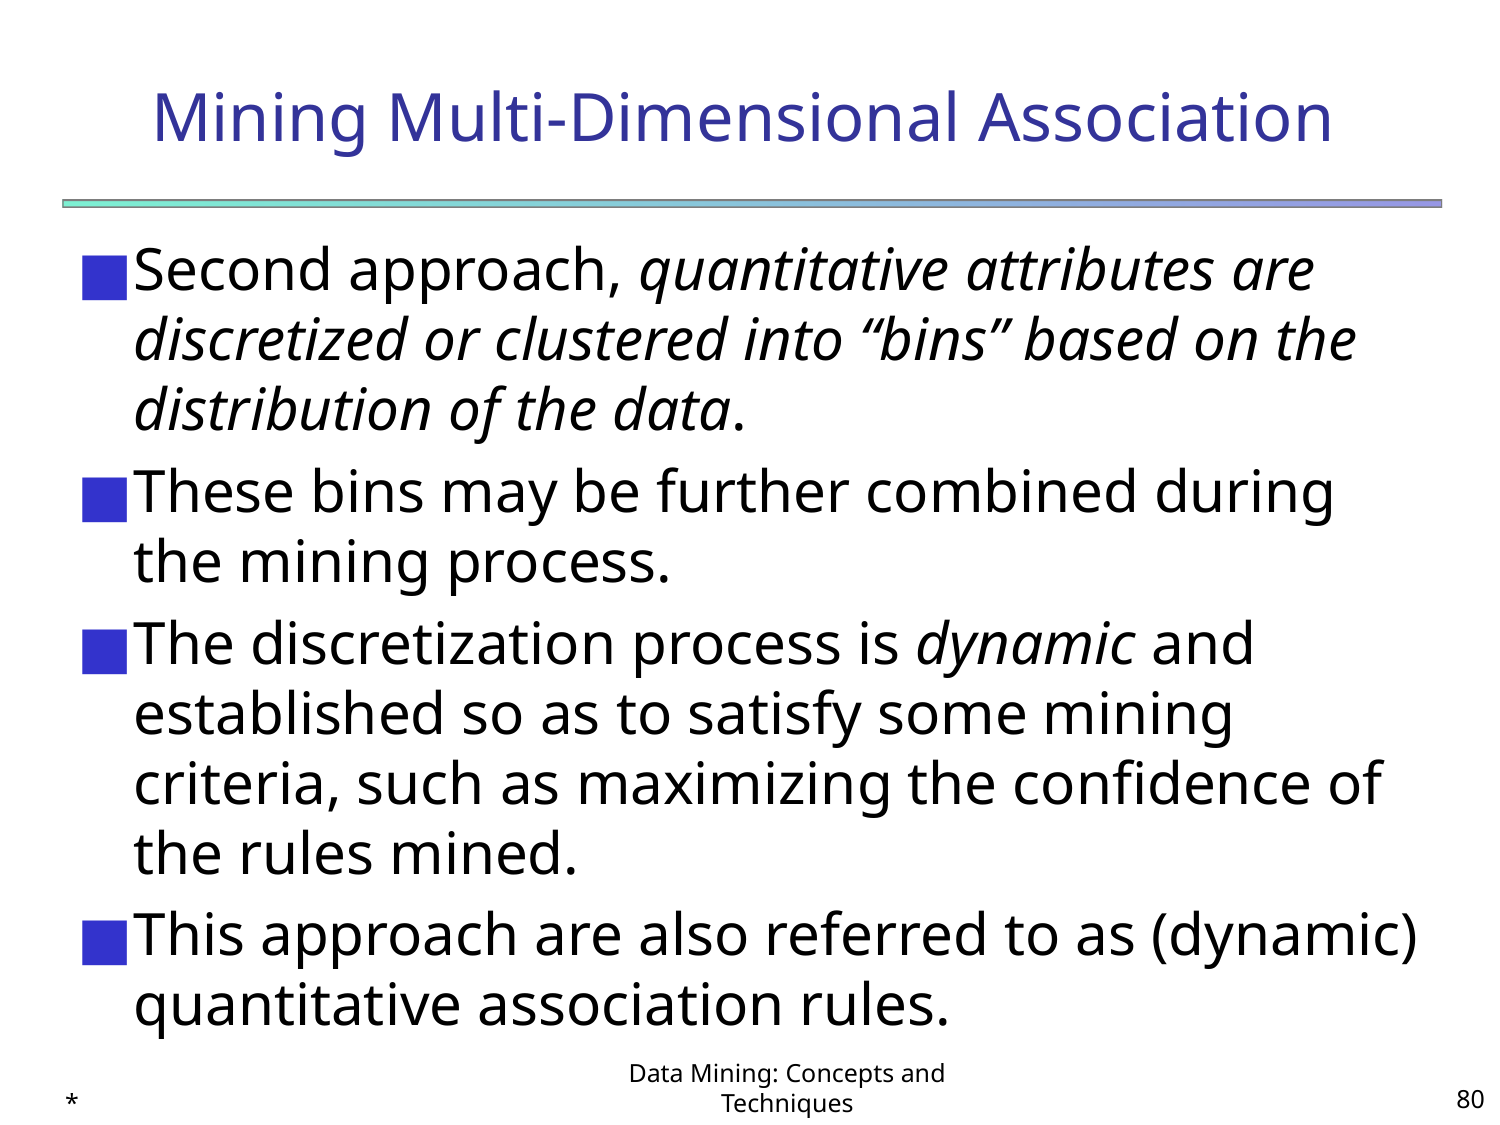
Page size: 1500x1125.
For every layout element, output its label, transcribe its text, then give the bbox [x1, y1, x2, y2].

text_box * [49, 1062, 363, 1125]
text_box Data Mining: Concepts and Techniques [549, 1062, 1025, 1125]
title Mining Multi-Dimensional Association [62, 62, 1425, 163]
text_box ‹#› [1187, 1062, 1500, 1125]
list Second approach, quantitative attributes are discretized or clustered into “bins” based on the distribution of the data. These bins may be further combined during the mining process. The discretization process is dynamic and established so as to satisfy some mining criteria, such as maximizing the confidence of the rules mined. This approach are also referred to as (dynamic) quantitative association rules. [62, 224, 1438, 1063]
